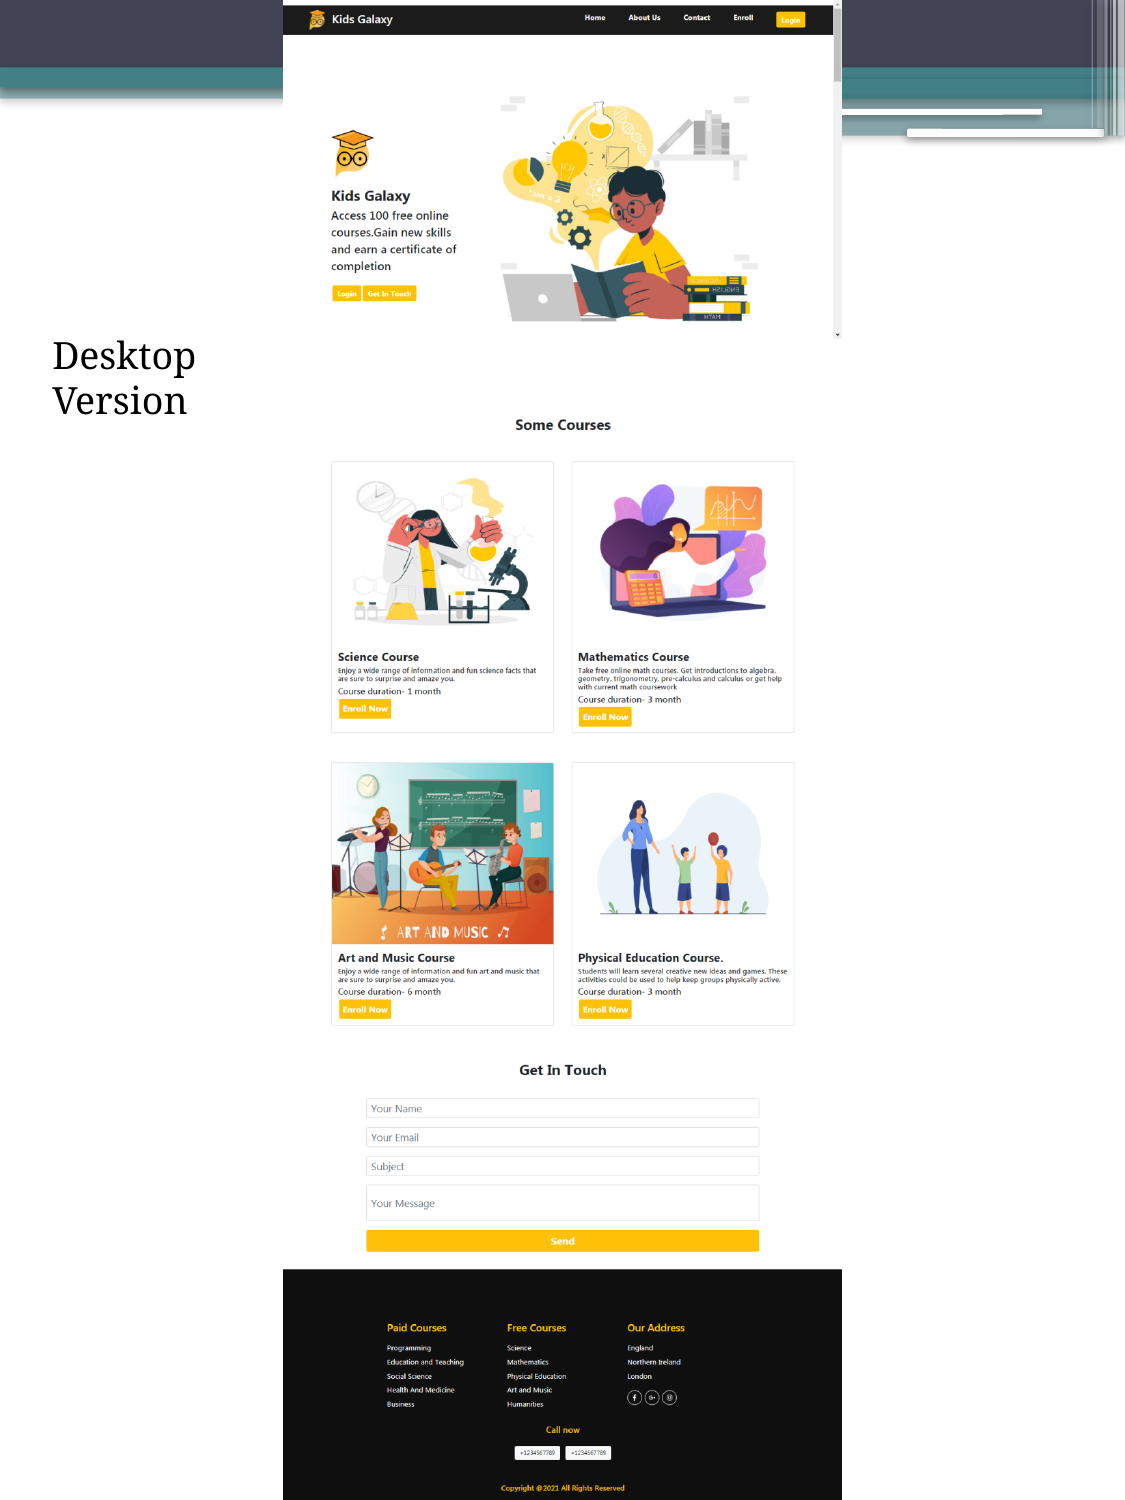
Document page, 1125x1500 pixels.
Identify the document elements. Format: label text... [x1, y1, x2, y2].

picture [283, 0, 842, 1500]
text_box Desktop Version [37, 324, 213, 430]
